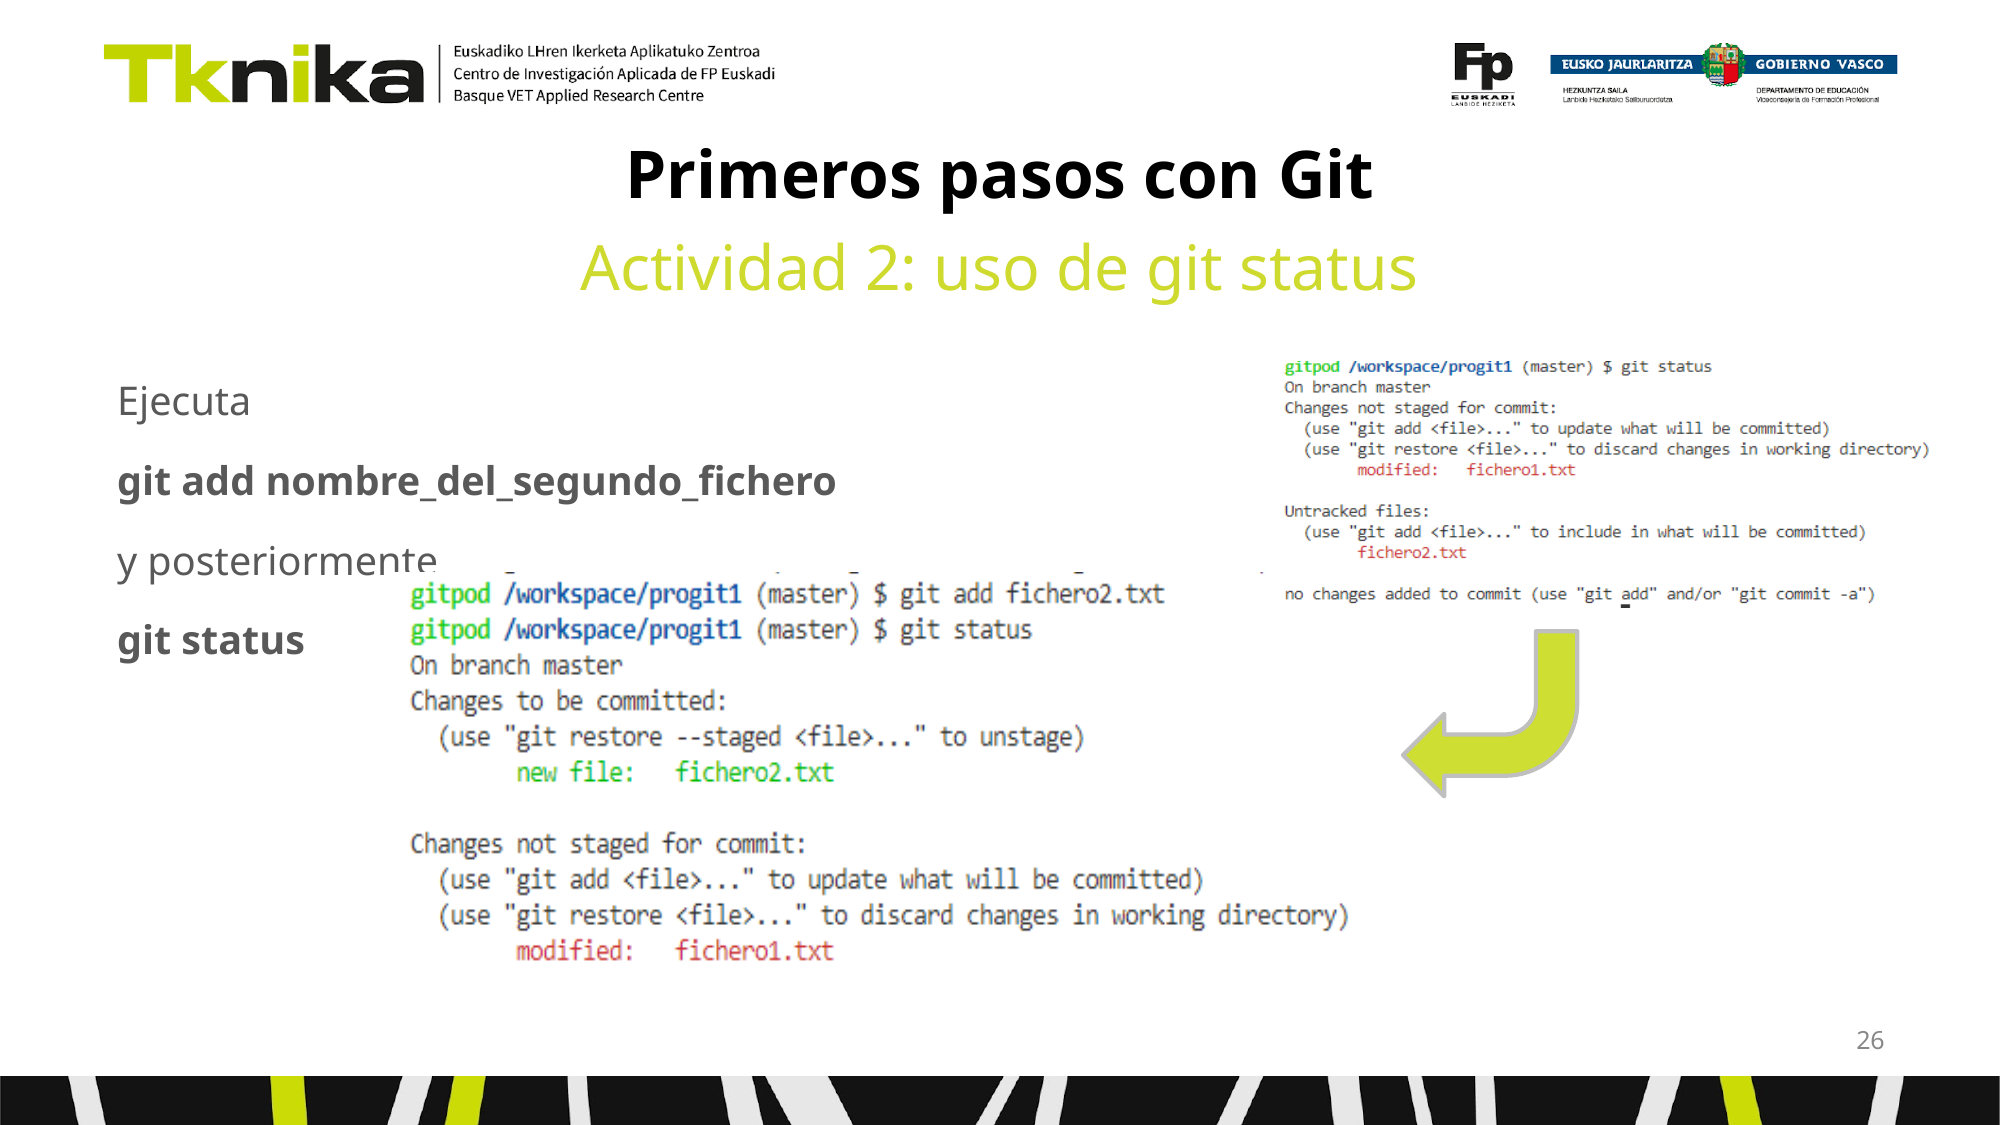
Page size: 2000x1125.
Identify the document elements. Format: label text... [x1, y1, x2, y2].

slide_number ‹#› [1433, 1011, 1900, 1072]
picture [0, 1076, 2000, 1125]
title Primeros pasos con Git [99, 125, 1900, 220]
list Actividad 2: uso de git status [102, 219, 1898, 320]
list Ejecuta git add nombre_del_segundo_fichero y posteriormente git status [102, 361, 1275, 988]
text_box [1407, 631, 1578, 797]
picture [102, 42, 1898, 106]
list Ejecuta git add nombre_del_segundo_fichero y posteriormente git status [1406, 616, 1902, 988]
picture [390, 361, 1969, 988]
